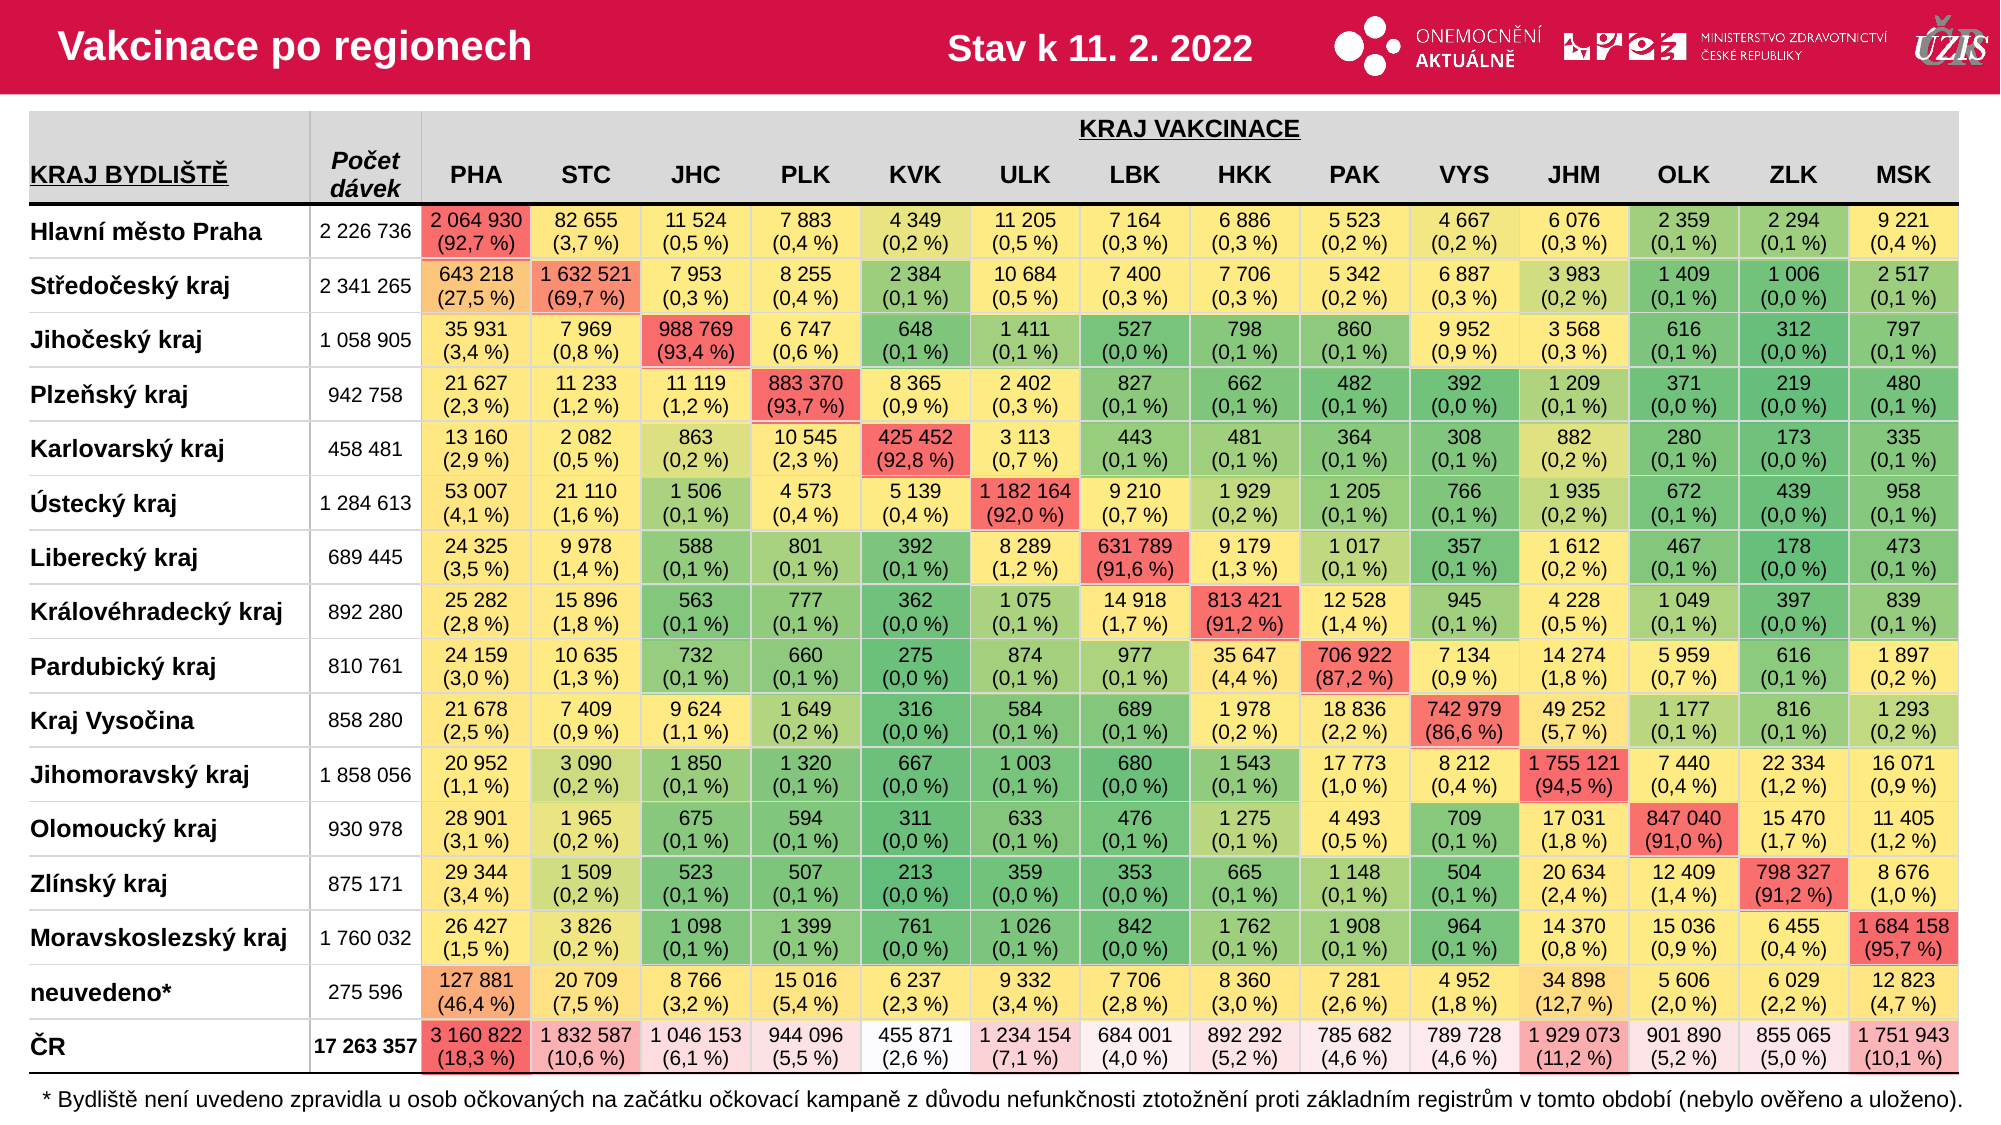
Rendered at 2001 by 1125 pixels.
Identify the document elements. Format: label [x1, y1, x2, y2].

table_cell [311, 802, 421, 855]
table_cell [1411, 531, 1519, 583]
table_cell [1191, 206, 1299, 257]
table_cell [642, 911, 750, 964]
table_cell [29, 748, 309, 801]
table_cell [1411, 206, 1519, 257]
table_cell [752, 802, 860, 855]
table_cell [1740, 206, 1848, 257]
table_cell [862, 585, 970, 638]
table_cell [1520, 748, 1628, 801]
table_cell [1630, 639, 1738, 692]
table_cell [1630, 313, 1738, 366]
table_cell [971, 144, 1079, 202]
table_cell [1520, 911, 1628, 964]
table_cell [1520, 259, 1628, 312]
table_cell [29, 422, 309, 475]
table_cell [422, 422, 530, 475]
table_cell [1081, 259, 1189, 312]
table_cell [532, 585, 640, 638]
table_cell [971, 857, 1079, 909]
table_cell [1301, 422, 1409, 475]
table_cell [1301, 802, 1409, 855]
table_cell [1630, 694, 1738, 746]
table_cell [532, 259, 640, 312]
table_cell [642, 1020, 750, 1072]
table_cell [1301, 585, 1409, 638]
table_cell [1411, 748, 1519, 801]
table_cell [1301, 857, 1409, 909]
table_cell [1850, 585, 1958, 638]
table_cell [1411, 476, 1519, 529]
table_cell [311, 422, 421, 475]
table_cell [1191, 313, 1299, 366]
table_cell [532, 313, 640, 366]
table_cell [422, 259, 530, 312]
table_cell [311, 1020, 421, 1072]
picture [1334, 16, 1542, 76]
table_cell [752, 313, 860, 366]
table_cell [1630, 368, 1738, 420]
table_cell [971, 368, 1079, 420]
table_cell [642, 639, 750, 692]
table_cell [1850, 144, 1958, 202]
table_cell [752, 585, 860, 638]
table_cell [1191, 639, 1299, 692]
table_cell [1850, 259, 1958, 312]
table_cell [862, 259, 970, 312]
table_cell [1850, 965, 1958, 1018]
table_cell [1520, 857, 1628, 909]
table_cell [1630, 911, 1738, 964]
table_cell [1191, 585, 1299, 638]
table_cell [1191, 911, 1299, 964]
table_cell [752, 422, 860, 475]
table_cell [1301, 206, 1409, 257]
table_cell [532, 1020, 640, 1072]
table_cell [862, 802, 970, 855]
table_cell [752, 259, 860, 312]
table_cell [862, 476, 970, 529]
table_cell [422, 368, 530, 420]
table_cell [1850, 802, 1958, 855]
table_cell [1850, 422, 1958, 475]
picture [1915, 15, 1989, 66]
table_cell [1301, 748, 1409, 801]
table_header [311, 112, 421, 144]
table_cell [752, 206, 860, 257]
table_cell [311, 206, 421, 257]
table_cell [311, 857, 421, 909]
table_header [422, 112, 1959, 144]
table_cell [29, 206, 309, 257]
table_cell [311, 259, 421, 312]
table_cell [1411, 965, 1519, 1018]
table_cell [1520, 531, 1628, 583]
table_cell [311, 965, 421, 1018]
table_cell [1520, 313, 1628, 366]
table_cell [1520, 1020, 1628, 1072]
table_cell [1850, 206, 1958, 257]
table_cell [752, 368, 860, 420]
table_cell [311, 694, 421, 746]
table_cell [29, 144, 309, 202]
table_cell [532, 206, 640, 257]
table_cell [532, 911, 640, 964]
table_cell [1301, 531, 1409, 583]
table_cell [1630, 802, 1738, 855]
table_cell [642, 857, 750, 909]
table_cell [532, 422, 640, 475]
table_cell [642, 259, 750, 312]
table_cell [1850, 694, 1958, 746]
table_cell [971, 911, 1079, 964]
table_cell [1850, 313, 1958, 366]
table_cell [422, 1020, 530, 1072]
table_cell [1740, 368, 1848, 420]
table_cell [1850, 1020, 1958, 1072]
table_cell [1630, 857, 1738, 909]
table_cell [642, 422, 750, 475]
table_cell [642, 144, 750, 202]
table_cell [1081, 1020, 1189, 1072]
table_cell [1740, 748, 1848, 801]
table_cell [1411, 259, 1519, 312]
table_cell [862, 422, 970, 475]
table_cell [642, 531, 750, 583]
table_cell [422, 694, 530, 746]
table_cell [752, 694, 860, 746]
table_cell [532, 639, 640, 692]
table_cell [29, 368, 309, 420]
table_cell [1850, 639, 1958, 692]
text_box [27, 1076, 1980, 1119]
table_cell [1630, 1020, 1738, 1072]
table_cell [1740, 857, 1848, 909]
table_cell [1740, 531, 1848, 583]
table_cell [862, 694, 970, 746]
table_cell [422, 965, 530, 1018]
table_cell [642, 965, 750, 1018]
table_cell [29, 531, 309, 583]
table_cell [29, 802, 309, 855]
table_cell [532, 531, 640, 583]
table_cell [642, 585, 750, 638]
table_cell [971, 206, 1079, 257]
table_cell [642, 368, 750, 420]
table_cell [29, 965, 309, 1018]
table_cell [1411, 857, 1519, 909]
table_cell [1081, 585, 1189, 638]
table_cell [1630, 585, 1738, 638]
table_cell [862, 531, 970, 583]
table_cell [752, 639, 860, 692]
table_cell [422, 585, 530, 638]
table_cell [1301, 476, 1409, 529]
table_cell [1411, 144, 1519, 202]
table_cell [1301, 1020, 1409, 1072]
table_cell [642, 694, 750, 746]
table_cell [1411, 368, 1519, 420]
table_cell [1740, 965, 1848, 1018]
table_cell [1411, 694, 1519, 746]
table_cell [862, 1020, 970, 1072]
table_cell [862, 639, 970, 692]
table_cell [1740, 1020, 1848, 1072]
table_cell [422, 206, 530, 257]
table_cell [532, 694, 640, 746]
table_cell [1850, 476, 1958, 529]
table_cell [532, 368, 640, 420]
table_cell [311, 911, 421, 964]
table_cell [1411, 422, 1519, 475]
table_cell [752, 965, 860, 1018]
table_cell [1411, 585, 1519, 638]
table_cell [862, 313, 970, 366]
table_cell [1191, 531, 1299, 583]
table_cell [1740, 639, 1848, 692]
table_cell [1081, 531, 1189, 583]
table_cell [422, 802, 530, 855]
table_cell [862, 144, 970, 202]
table_cell [29, 694, 309, 746]
table_cell [311, 144, 421, 202]
table_cell [1630, 206, 1738, 257]
table_cell [1740, 259, 1848, 312]
table_cell [422, 531, 530, 583]
table_cell [862, 368, 970, 420]
table_cell [1520, 476, 1628, 529]
table_cell [1520, 422, 1628, 475]
table_cell [311, 368, 421, 420]
table_cell [1191, 476, 1299, 529]
table_cell [1081, 639, 1189, 692]
table_cell [971, 476, 1079, 529]
table_cell [1850, 857, 1958, 909]
table_cell [642, 748, 750, 801]
table_cell [1191, 694, 1299, 746]
table_cell [752, 531, 860, 583]
table_cell [971, 531, 1079, 583]
table_cell [311, 748, 421, 801]
table_cell [422, 857, 530, 909]
table_cell [752, 857, 860, 909]
table_cell [1630, 259, 1738, 312]
table_cell [1740, 313, 1848, 366]
table_cell [971, 639, 1079, 692]
table_cell [1081, 965, 1189, 1018]
table_cell [1520, 585, 1628, 638]
table_cell [1411, 639, 1519, 692]
table_cell [1411, 313, 1519, 366]
table_cell [532, 144, 640, 202]
table_cell [532, 965, 640, 1018]
table_cell [1520, 206, 1628, 257]
table_cell [1740, 144, 1848, 202]
table_cell [1740, 585, 1848, 638]
table_cell [29, 476, 309, 529]
table_cell [862, 748, 970, 801]
table_cell [1191, 857, 1299, 909]
table_cell [532, 476, 640, 529]
table_cell [1411, 911, 1519, 964]
table_cell [1850, 911, 1958, 964]
table_cell [1411, 802, 1519, 855]
table_cell [642, 802, 750, 855]
table_cell [752, 911, 860, 964]
table_cell [311, 531, 421, 583]
table_cell [29, 313, 309, 366]
table_cell [1081, 206, 1189, 257]
table_cell [1081, 694, 1189, 746]
table_cell [422, 144, 530, 202]
table_cell [422, 748, 530, 801]
table_cell [29, 1020, 309, 1072]
text_box [932, 16, 1322, 77]
table_cell [752, 144, 860, 202]
table_cell [971, 313, 1079, 366]
table_cell [1740, 694, 1848, 746]
table_cell [1081, 368, 1189, 420]
table_cell [532, 857, 640, 909]
table_cell [1740, 476, 1848, 529]
table_cell [532, 748, 640, 801]
table_cell [1520, 694, 1628, 746]
table_cell [971, 802, 1079, 855]
table_cell [29, 857, 309, 909]
table_cell [1850, 368, 1958, 420]
table_cell [1850, 748, 1958, 801]
table_cell [1301, 313, 1409, 366]
table_cell [311, 639, 421, 692]
table_cell [1081, 911, 1189, 964]
table_cell [1191, 802, 1299, 855]
table_cell [1630, 965, 1738, 1018]
table_cell [1301, 259, 1409, 312]
table_cell [752, 1020, 860, 1072]
table_cell [971, 748, 1079, 801]
table_cell [422, 911, 530, 964]
table_cell [1301, 144, 1409, 202]
table_cell [1520, 368, 1628, 420]
table_cell [1630, 422, 1738, 475]
table_cell [971, 585, 1079, 638]
table_cell [1740, 802, 1848, 855]
table_cell [1191, 748, 1299, 801]
table_cell [311, 476, 421, 529]
table_cell [1301, 965, 1409, 1018]
table_cell [971, 694, 1079, 746]
table_cell [1191, 259, 1299, 312]
table_cell [422, 476, 530, 529]
table_cell [642, 476, 750, 529]
table_cell [29, 585, 309, 638]
table_cell [29, 259, 309, 312]
table_cell [1630, 144, 1738, 202]
table_cell [1301, 368, 1409, 420]
table_cell [1081, 802, 1189, 855]
table_cell [1191, 1020, 1299, 1072]
table_cell [1740, 911, 1848, 964]
table_cell [1630, 531, 1738, 583]
table_cell [1630, 748, 1738, 801]
table_header [29, 112, 309, 144]
table_cell [642, 313, 750, 366]
table_cell [29, 911, 309, 964]
table_cell [971, 259, 1079, 312]
table_cell [1081, 313, 1189, 366]
table_cell [422, 639, 530, 692]
picture [1563, 31, 1888, 60]
table_cell [1081, 422, 1189, 475]
table_cell [311, 313, 421, 366]
table_cell [862, 857, 970, 909]
table_cell [1520, 144, 1628, 202]
table_cell [311, 585, 421, 638]
table_cell [862, 965, 970, 1018]
table_cell [862, 206, 970, 257]
table_cell [1191, 368, 1299, 420]
table_cell [1191, 965, 1299, 1018]
table_cell [1301, 694, 1409, 746]
table_cell [1630, 476, 1738, 529]
table_cell [1520, 639, 1628, 692]
table_cell [971, 965, 1079, 1018]
table_cell [29, 639, 309, 692]
table_cell [1191, 144, 1299, 202]
table_cell [1520, 802, 1628, 855]
table_cell [1301, 911, 1409, 964]
table_cell [971, 422, 1079, 475]
table_cell [1850, 531, 1958, 583]
table_cell [642, 206, 750, 257]
table_cell [1301, 639, 1409, 692]
table_cell [752, 476, 860, 529]
table_cell [752, 748, 860, 801]
table_cell [1411, 1020, 1519, 1072]
table_cell [1081, 748, 1189, 801]
table_cell [971, 1020, 1079, 1072]
table_cell [1081, 476, 1189, 529]
table_cell [532, 802, 640, 855]
table_cell [1081, 144, 1189, 202]
table_cell [1740, 422, 1848, 475]
table_cell [862, 911, 970, 964]
table_cell [422, 313, 530, 366]
table_cell [1191, 422, 1299, 475]
title [42, 0, 1262, 95]
table_cell [1081, 857, 1189, 909]
table_cell [1520, 965, 1628, 1018]
